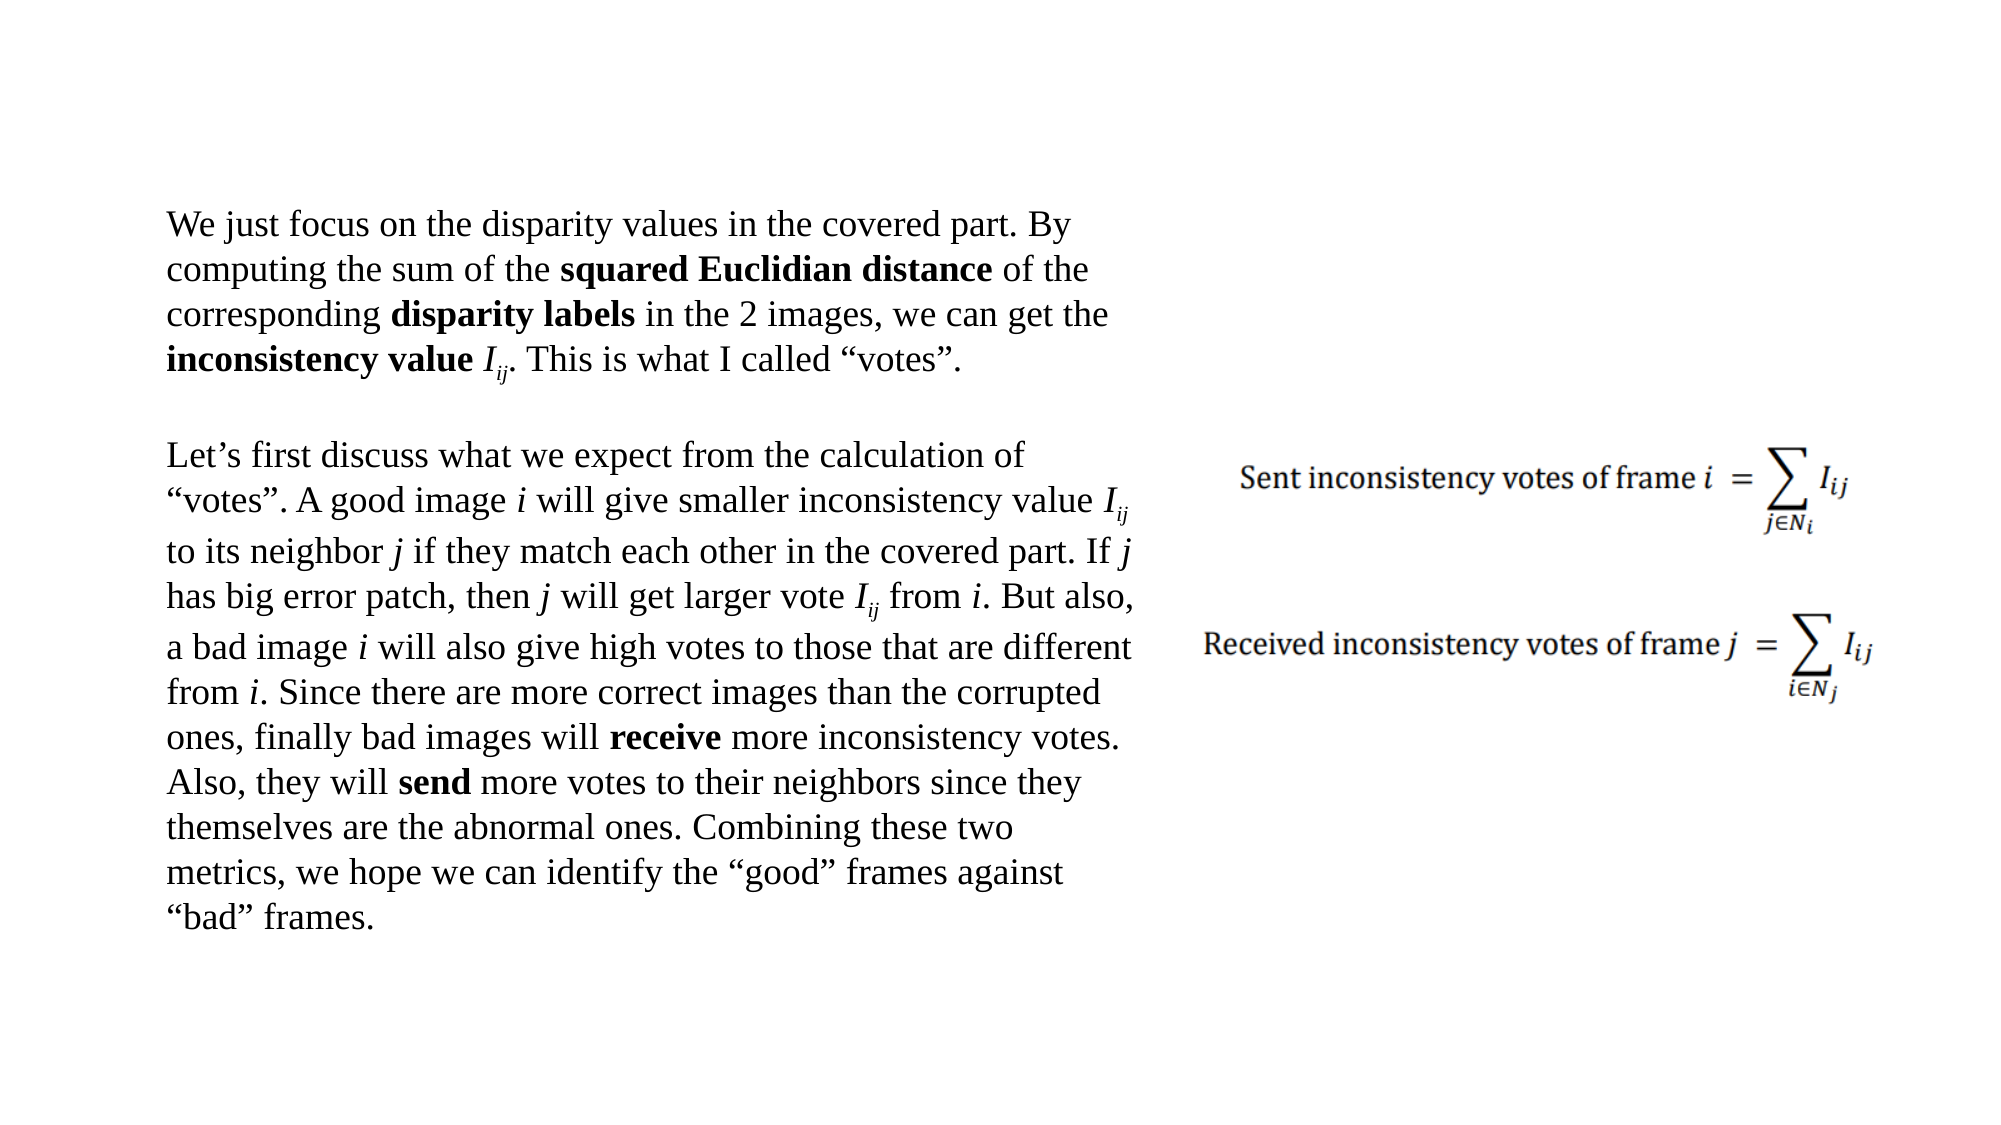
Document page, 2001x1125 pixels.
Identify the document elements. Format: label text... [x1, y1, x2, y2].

picture [1216, 416, 1884, 549]
text_box We just focus on the disparity values in the covered part. By computing the sum of the squared Euclidian distance of the corresponding disparity labels in the 2 images, we can get the inconsistency value Iij. This is what I called “votes”. Let’s first discuss what we expect from the calculation of “votes”. A good image i will give smaller inconsistency value Iij to its neighbor j if they match each other in the covered part. If j has big error patch, then j will get larger vote Iij from i. But also, a bad image i will also give high votes to those that are different from i. Since there are more correct images than the corrupted ones, finally bad images will receive more inconsistency votes. Also, they will send more votes to their neighbors since they themselves are the abnormal ones. Combining these two metrics, we hope we can identify the “good” frames against “bad” frames. [151, 191, 1152, 945]
picture [1151, 576, 1911, 720]
